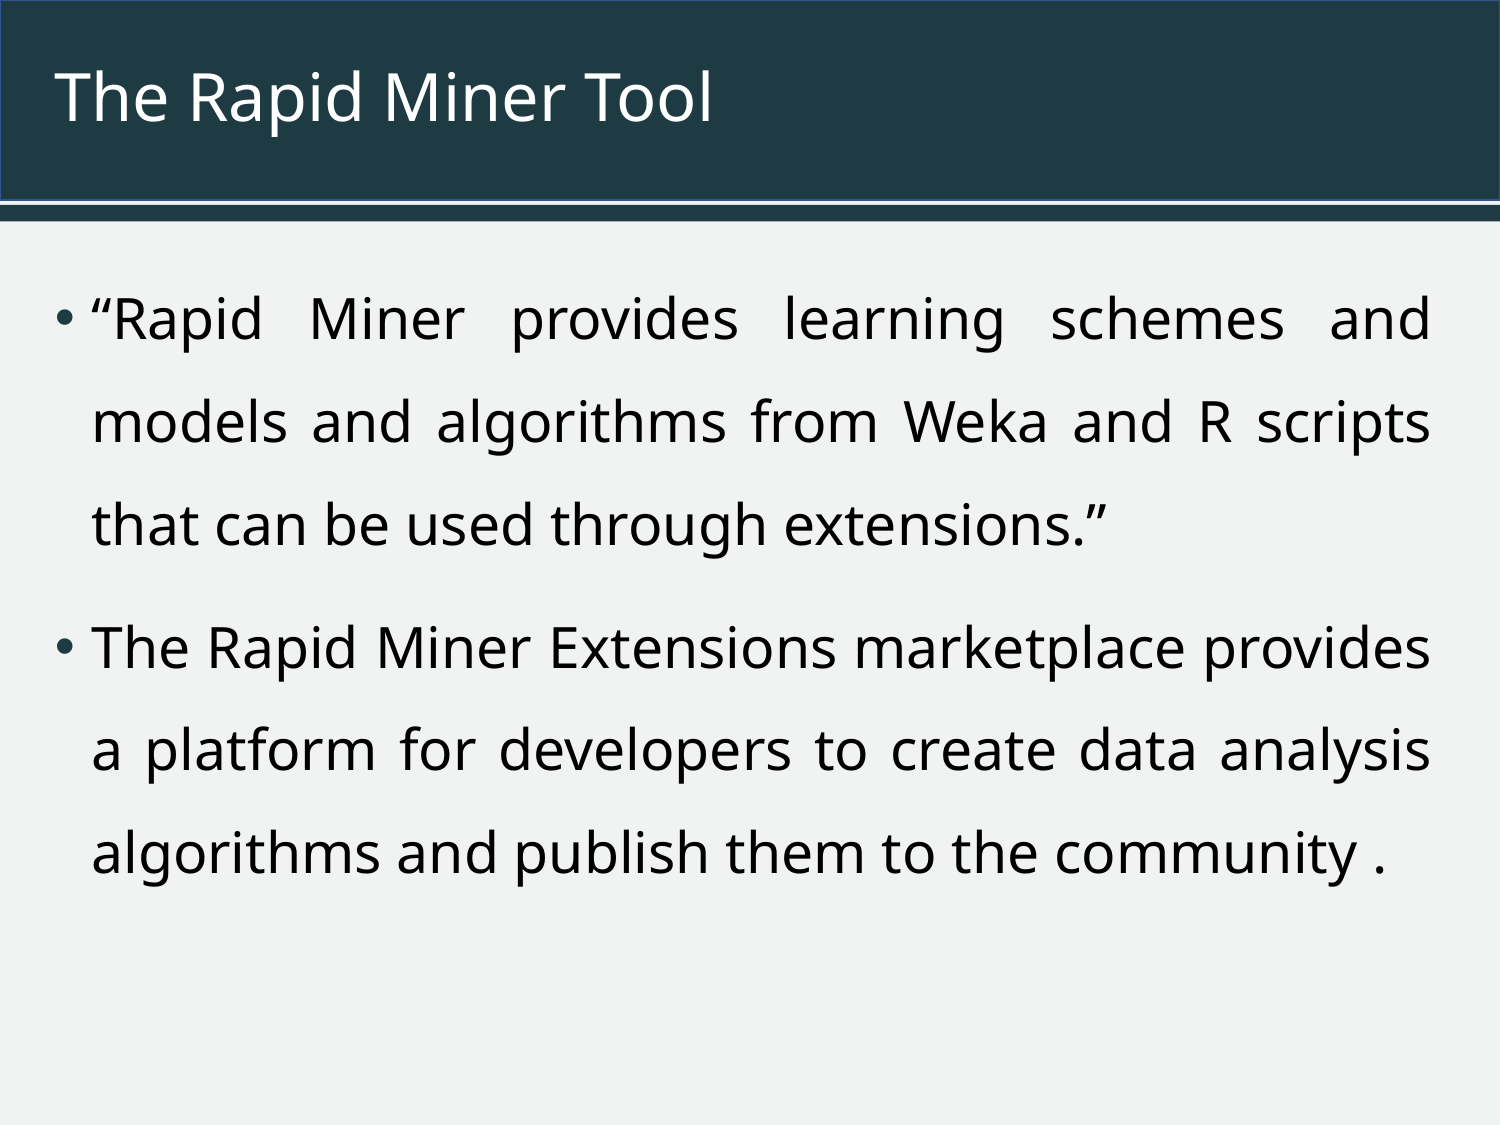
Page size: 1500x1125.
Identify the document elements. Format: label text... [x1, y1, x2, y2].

list “Rapid Miner provides learning schemes and models and algorithms from Weka and R scripts that can be used through extensions.” The Rapid Miner Extensions marketplace provides a platform for developers to create data analysis algorithms and publish them to the community . [39, 241, 1448, 989]
title The Rapid Miner Tool [39, 0, 1500, 200]
